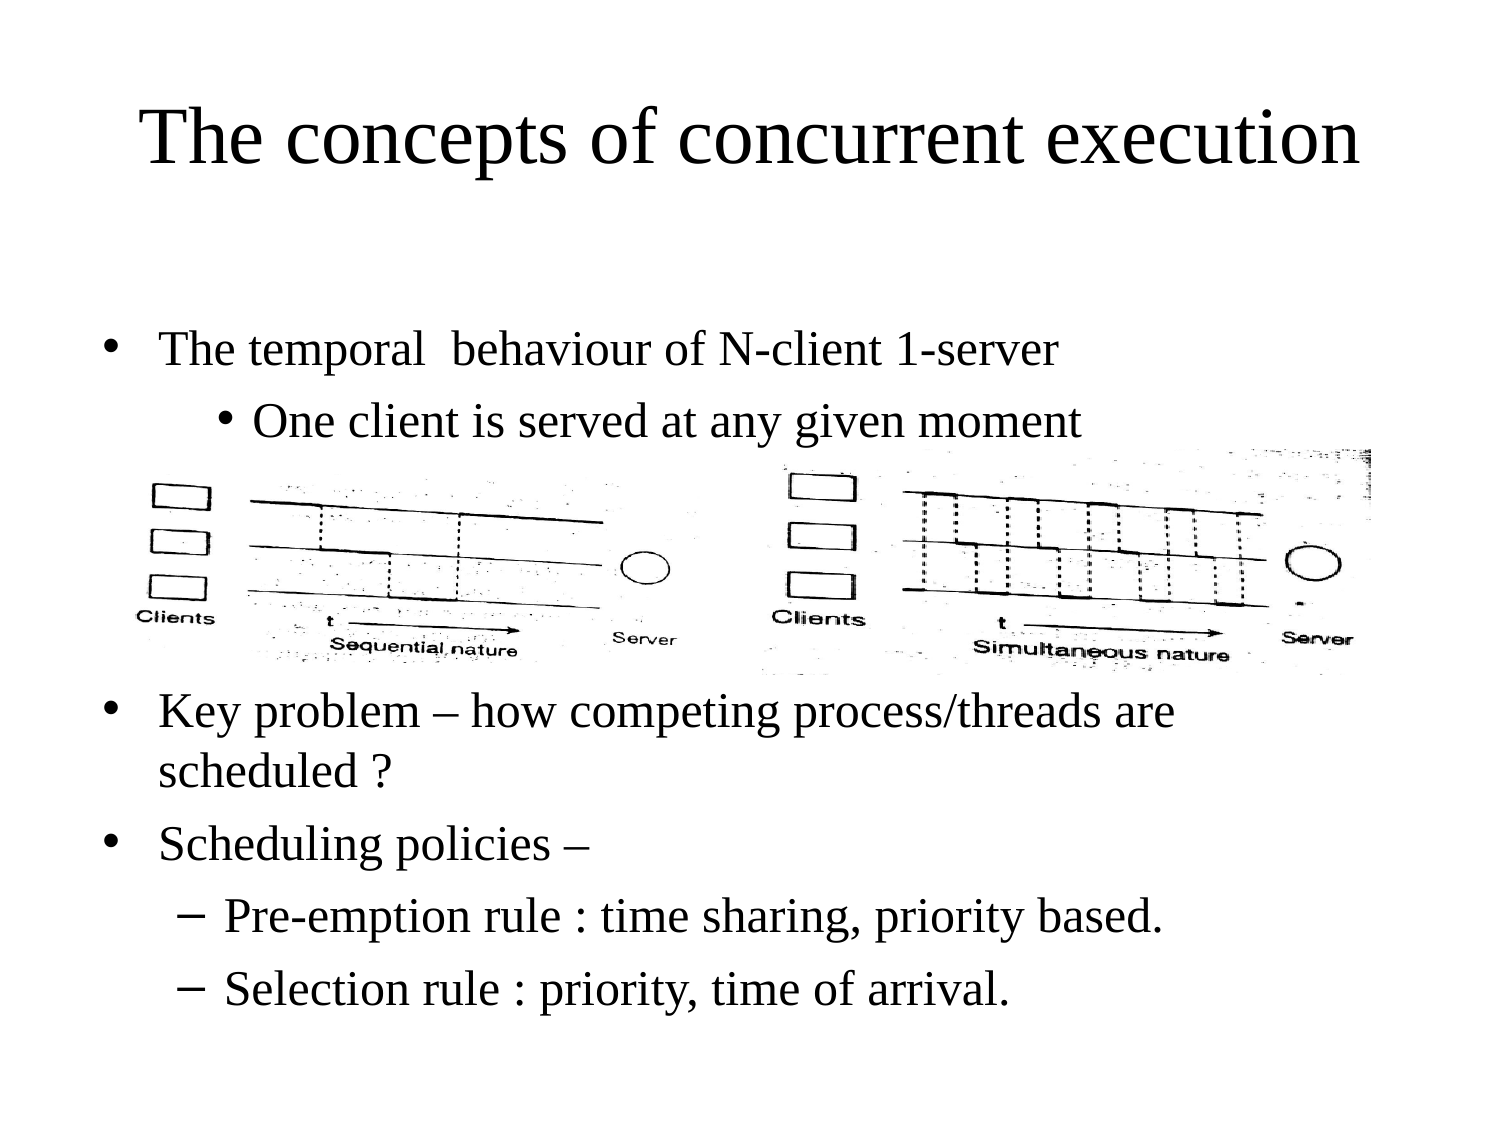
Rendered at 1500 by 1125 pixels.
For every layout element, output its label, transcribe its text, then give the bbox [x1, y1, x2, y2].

text_box The temporal behaviour of N-client 1-server One client is served at any given moment Key problem – how competing process/threads are scheduled ? Scheduling policies – Pre-emption rule : time sharing, priority based. Selection rule : priority, time of arrival. [87, 307, 1438, 1050]
picture [762, 449, 1371, 676]
text_box The concepts of concurrent execution [74, 37, 1425, 225]
picture [112, 474, 701, 663]
